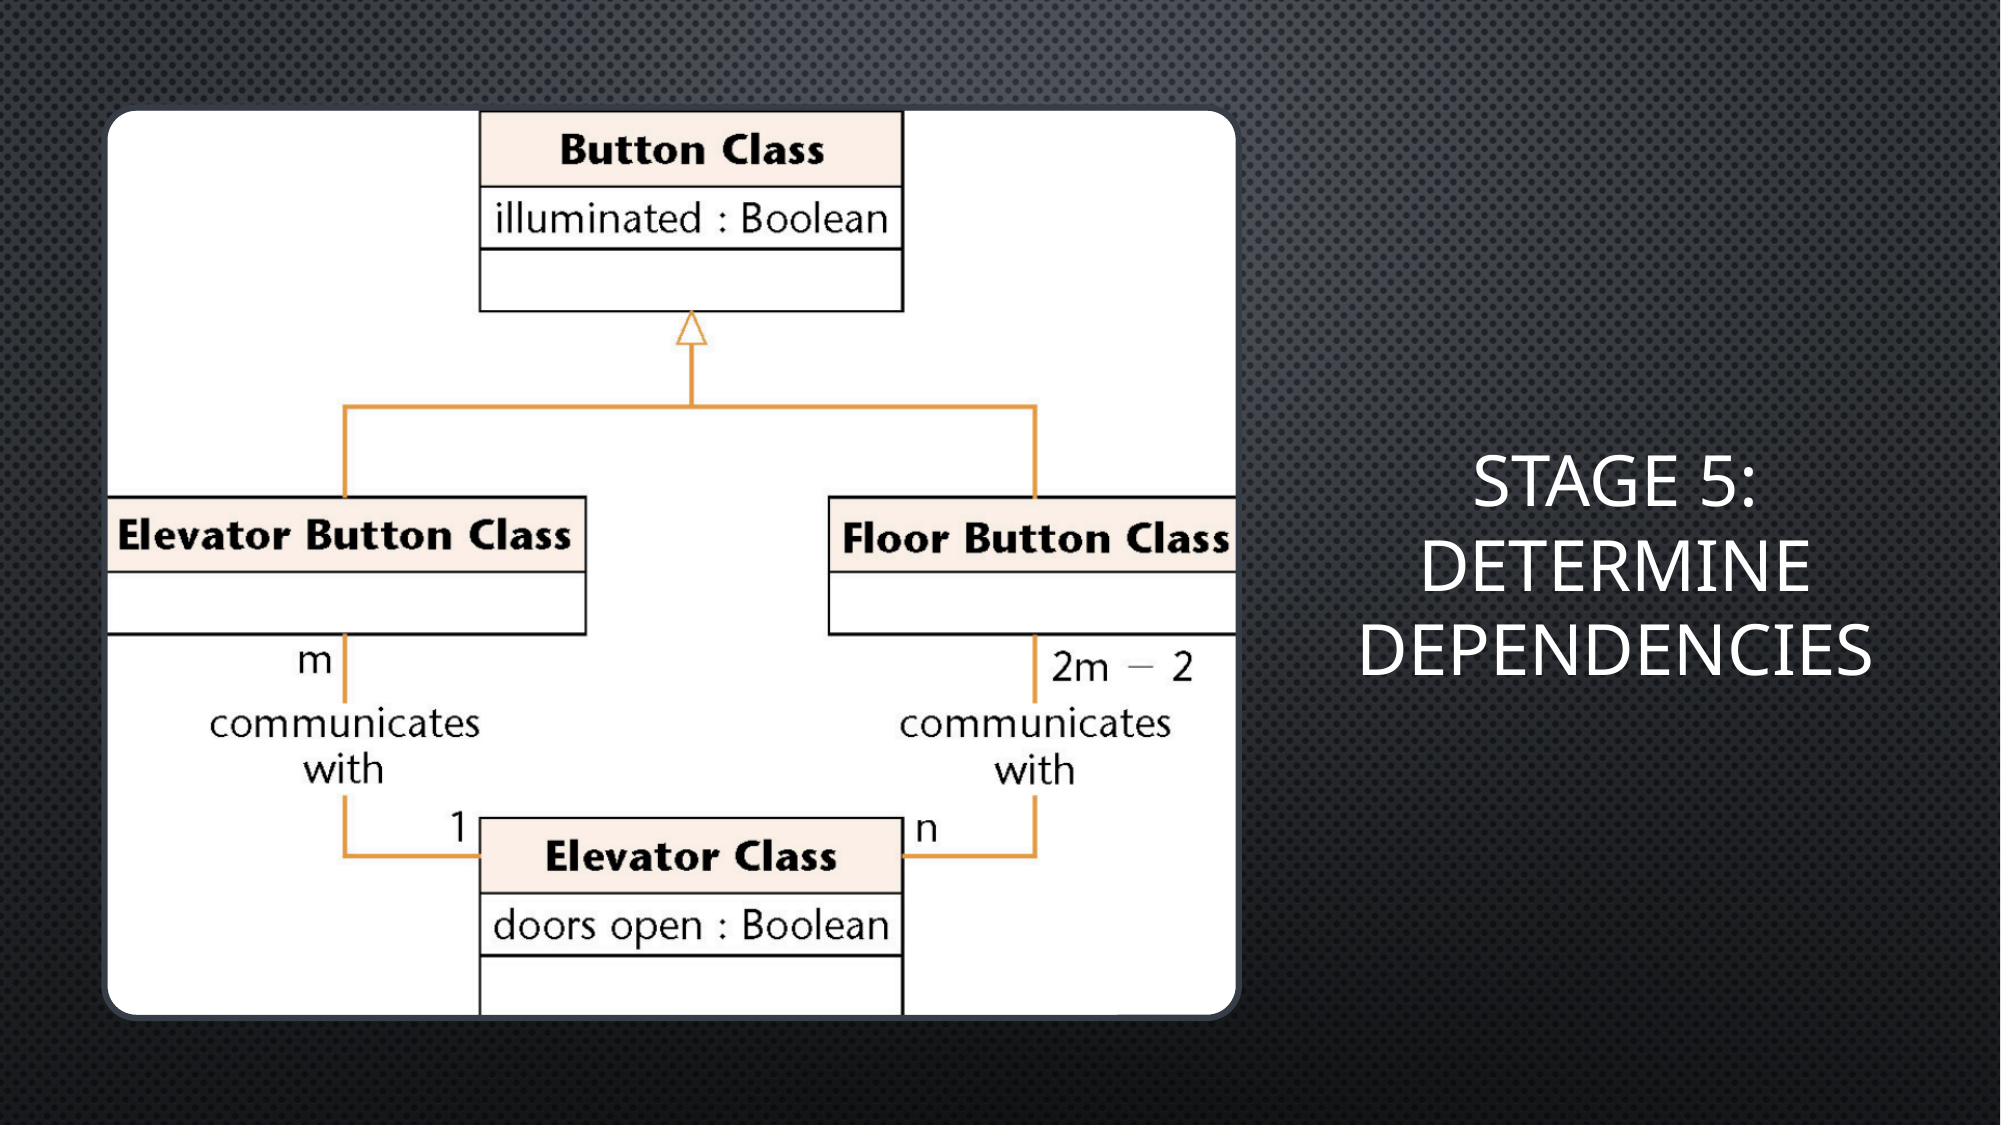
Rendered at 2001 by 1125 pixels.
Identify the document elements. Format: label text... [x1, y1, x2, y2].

title Stage 5: Determine Dependencies [1339, 99, 1892, 698]
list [104, 107, 1240, 1019]
